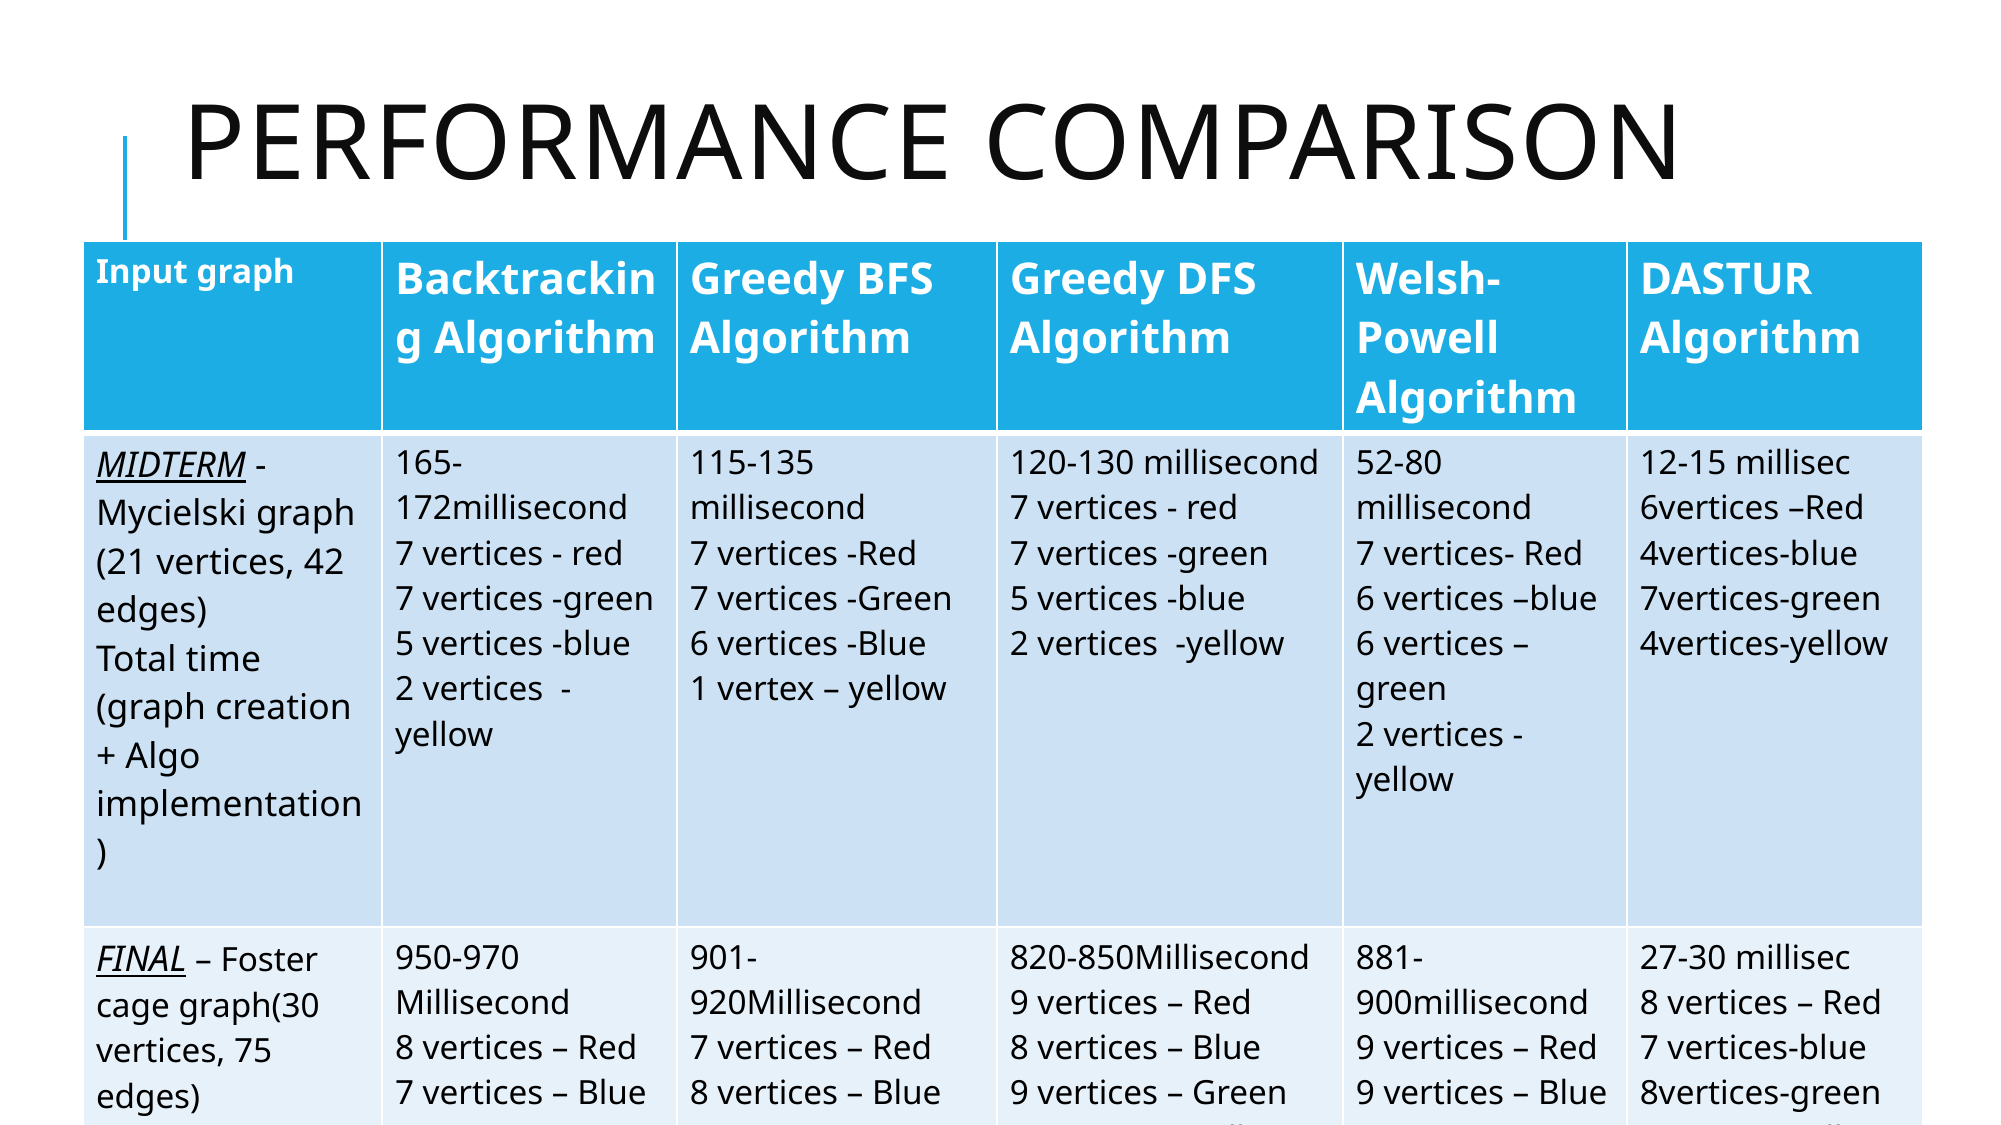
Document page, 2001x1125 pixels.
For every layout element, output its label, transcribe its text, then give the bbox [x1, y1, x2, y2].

table_header Input graph [84, 242, 381, 430]
table_cell 52-80 millisecond 7 vertices- Red 6 vertices –blue 6 vertices –green 2 vertices -yellow [1344, 436, 1626, 926]
table_cell 120-130 millisecond 7 vertices - red 7 vertices -green 5 vertices -blue 2 vertices -yellow [998, 436, 1342, 926]
table_header Greedy DFS Algorithm [998, 242, 1342, 430]
table_cell 115-135 millisecond 7 vertices -Red 7 vertices -Green 6 vertices -Blue 1 vertex – yellow [678, 436, 996, 926]
table_header DASTUR Algorithm [1628, 242, 1922, 430]
table_cell 901-920Millisecond 7 vertices – Red 8 vertices – Blue 7 vertices – Green 6 vertices – Yellow 2 vertices - Black [678, 928, 996, 1125]
table_header Backtracking Algorithm [383, 242, 676, 430]
table_cell 881-900millisecond 9 vertices – Red 9 vertices – Blue 8 vertices – Green 2 vertices – Yellow 2 vertices - Black [1344, 928, 1626, 1125]
table_cell 12-15 millisec 6vertices –Red 4vertices-blue 7vertices-green 4vertices-yellow [1628, 436, 1922, 926]
table_cell 165-172millisecond 7 vertices - red 7 vertices -green 5 vertices -blue 2 vertices -yellow [383, 436, 676, 926]
table_header Welsh-Powell Algorithm [1344, 242, 1626, 430]
table_cell 27-30 millisec 8 vertices – Red 7 vertices-blue 8vertices-green 6vertices-yellow 1vertices-Black [1628, 928, 1922, 1125]
title Performance Comparison [168, 58, 1763, 240]
table_cell FINAL – Foster cage graph(30 vertices, 75 edges) Total time [84, 928, 381, 1125]
table_header Greedy BFS Algorithm [678, 242, 996, 430]
table_cell MIDTERM - Mycielski graph (21 vertices, 42 edges) Total time (graph creation + Algo implementation) [84, 436, 381, 926]
table_cell 950-970 Millisecond 8 vertices – Red 7 vertices – Blue 8 vertices – Green 5 vertices – Yellow 2 vertices - White [383, 928, 676, 1125]
table_cell 820-850Millisecond 9 vertices – Red 8 vertices – Blue 9 vertices – Green 3 vertices – Yellow 1 vertices - Black [998, 928, 1342, 1125]
